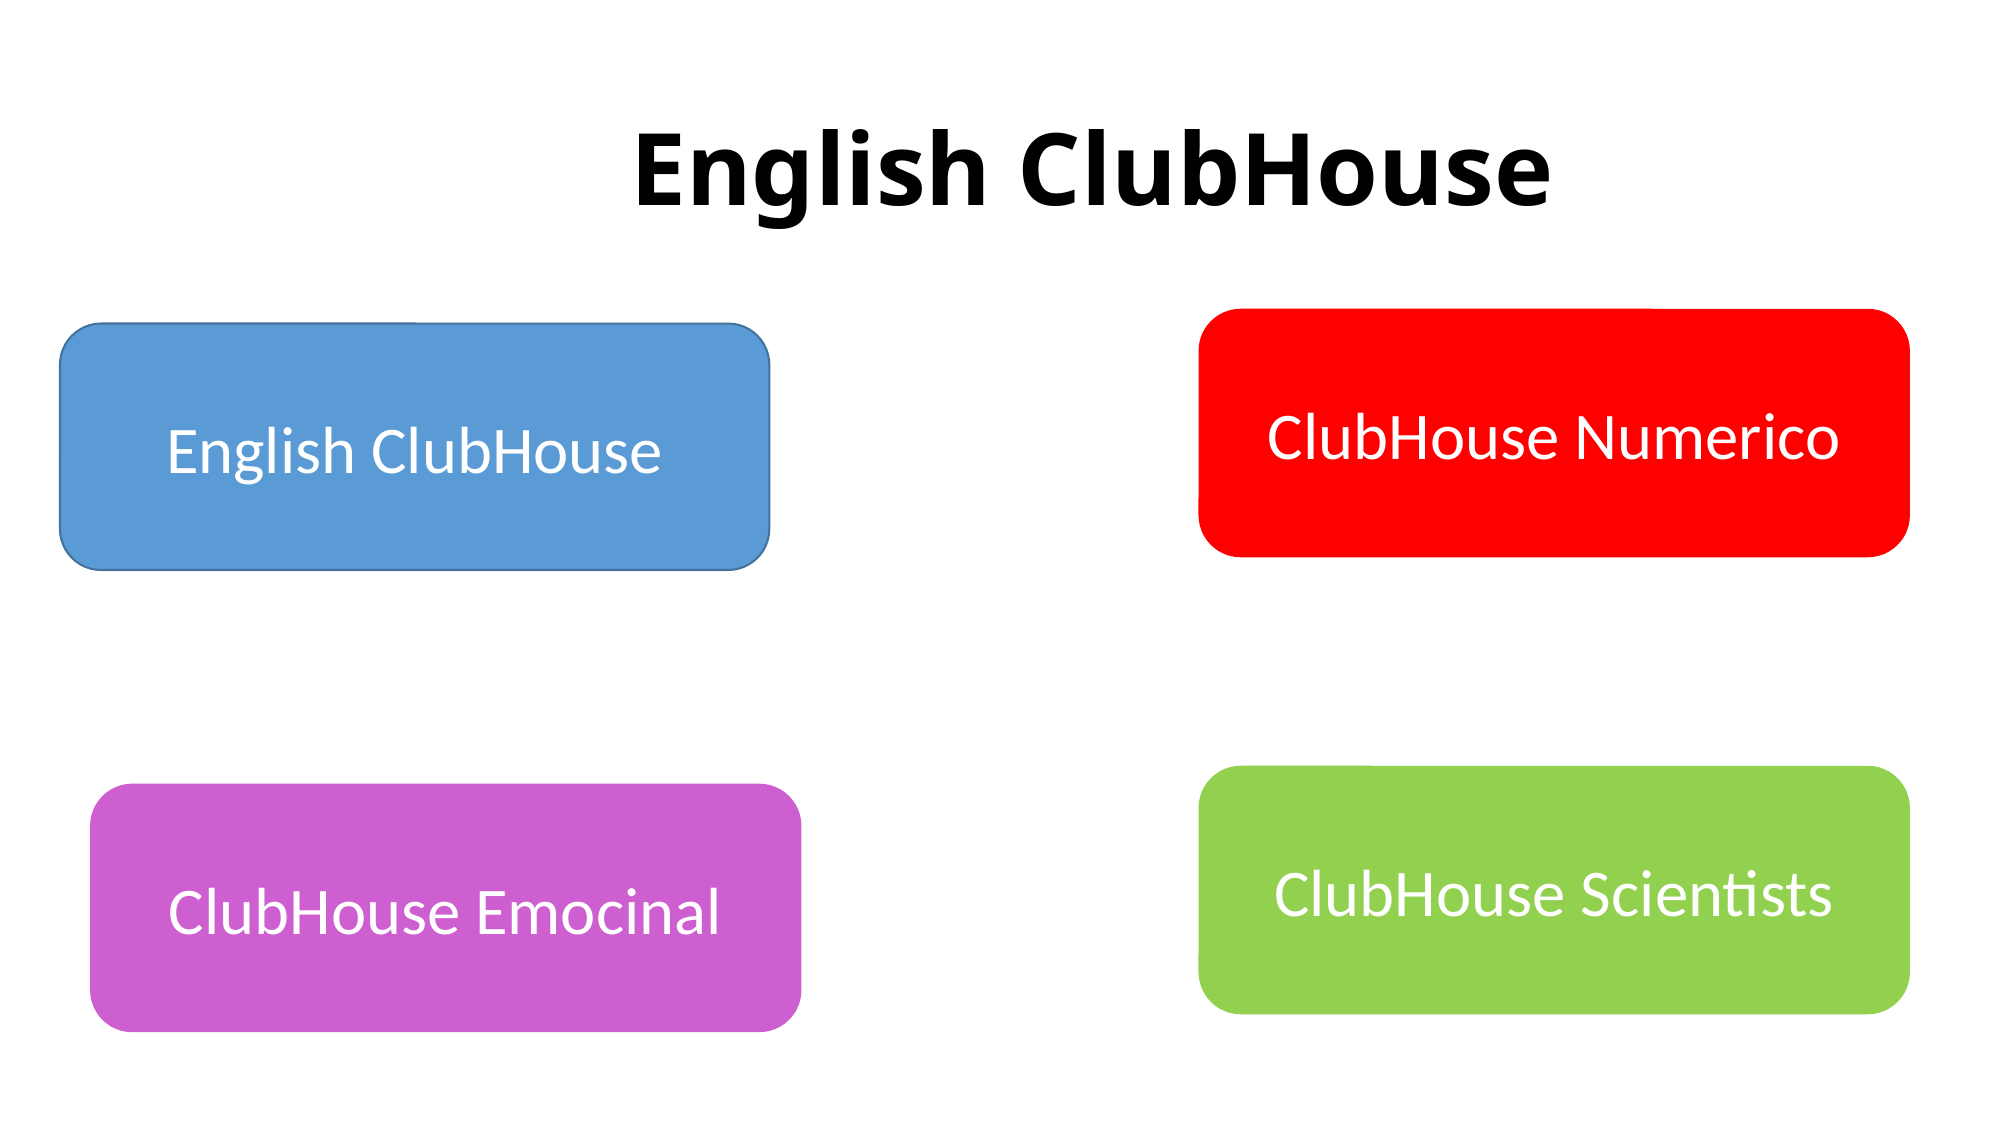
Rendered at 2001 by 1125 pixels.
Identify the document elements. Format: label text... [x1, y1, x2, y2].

text_box English ClubHouse [58, 322, 771, 572]
text_box ClubHouse Emocinal [90, 783, 802, 1033]
text_box ClubHouse Scientists [1198, 765, 1910, 1015]
text_box ClubHouse Numerico [1198, 308, 1910, 558]
title English ClubHouse [615, 64, 1602, 282]
